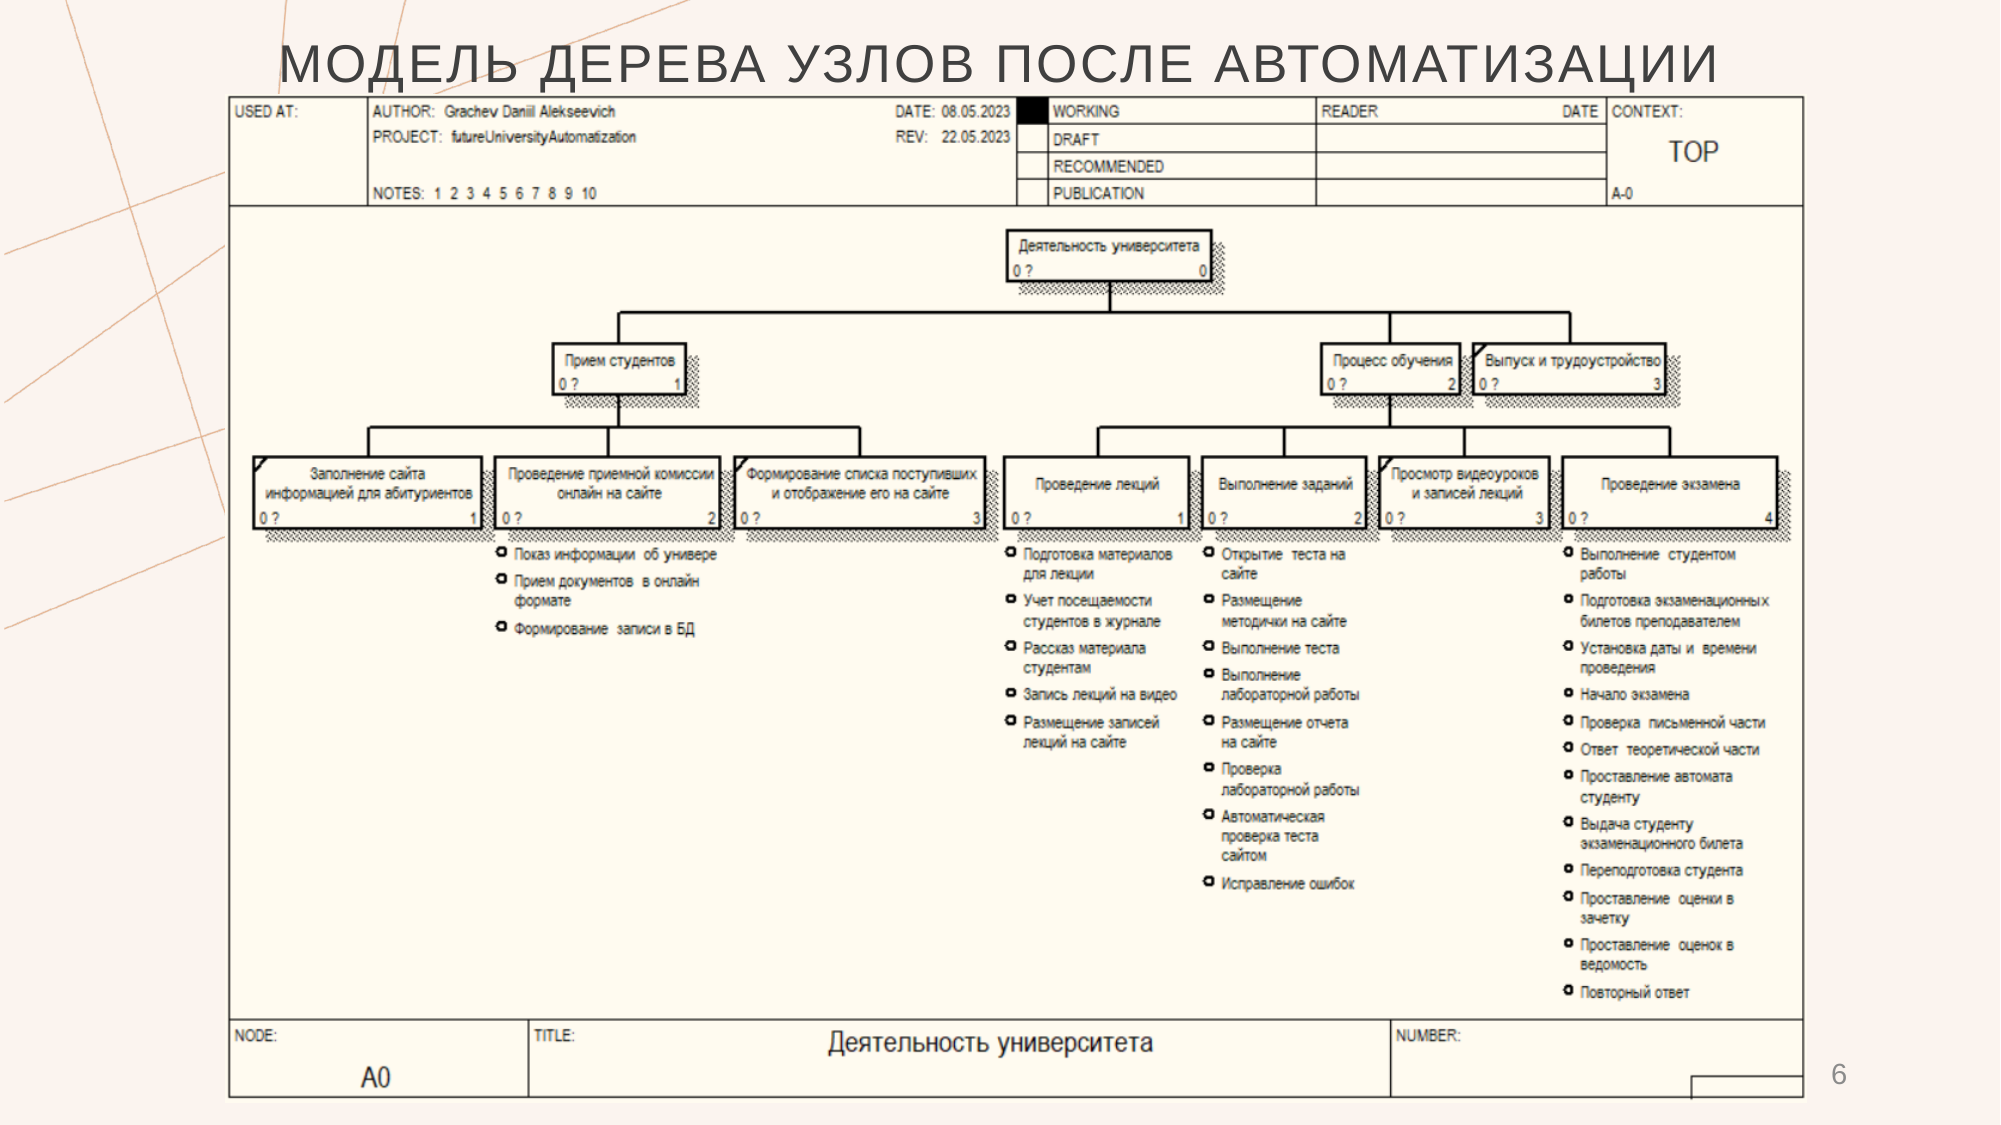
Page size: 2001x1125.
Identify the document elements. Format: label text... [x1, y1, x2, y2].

slide_number 6 [1807, 1042, 1863, 1103]
picture [4, 0, 1807, 1103]
title Модель дерева узлов после автоматизации [263, 22, 1768, 94]
